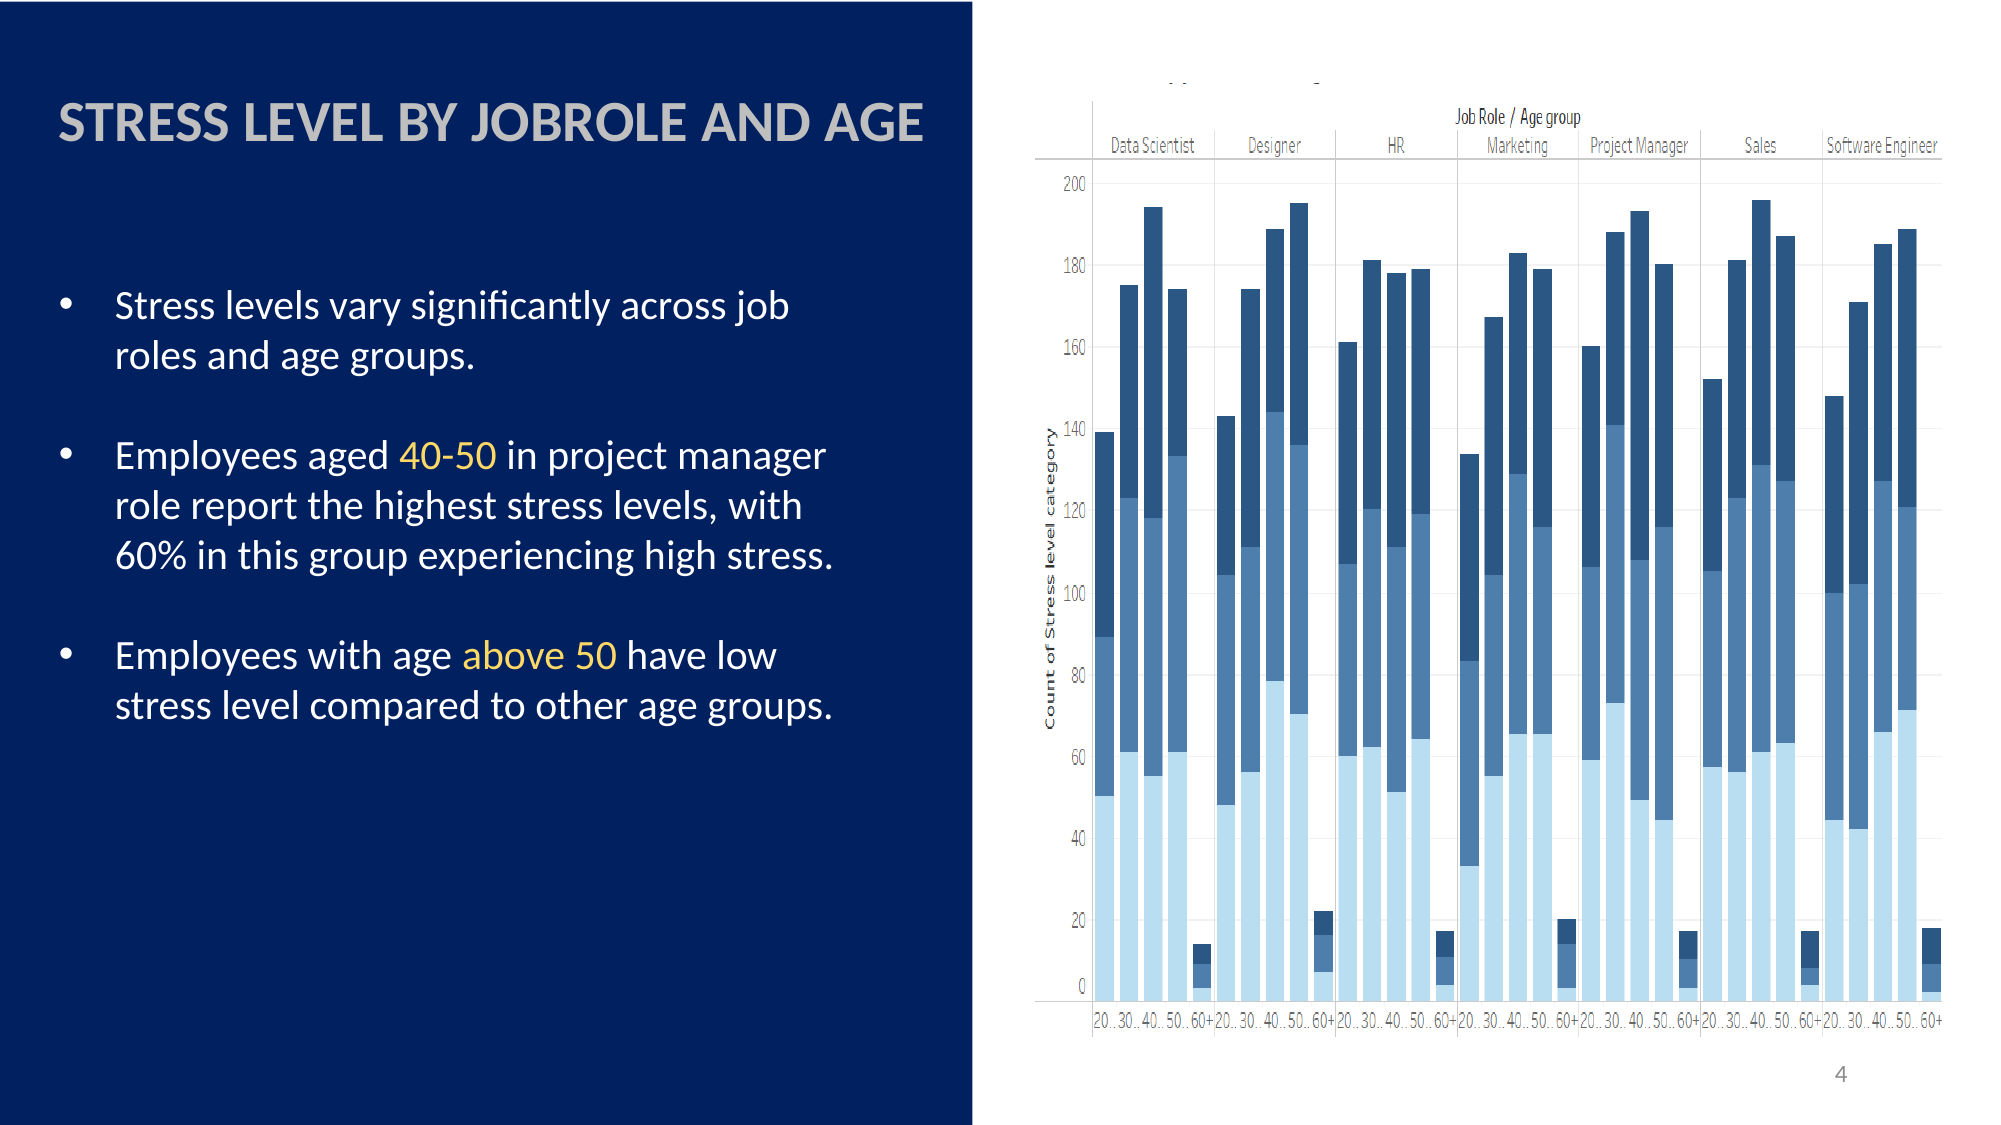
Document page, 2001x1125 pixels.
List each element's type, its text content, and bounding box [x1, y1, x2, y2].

slide_number 4 [1412, 1043, 1863, 1103]
text_box [0, 1, 973, 1125]
text_box STRESS LEVEL BY JOBROLE AND AGE [58, 83, 939, 154]
text_box Stress levels vary significantly across job roles and age groups. Employees aged 40-50 in project manager role report the highest stress levels, with 60% in this group experiencing high stress. Employees with age above 50 have low stress level compared to other age groups. [58, 277, 856, 729]
picture [1027, 83, 1942, 1043]
